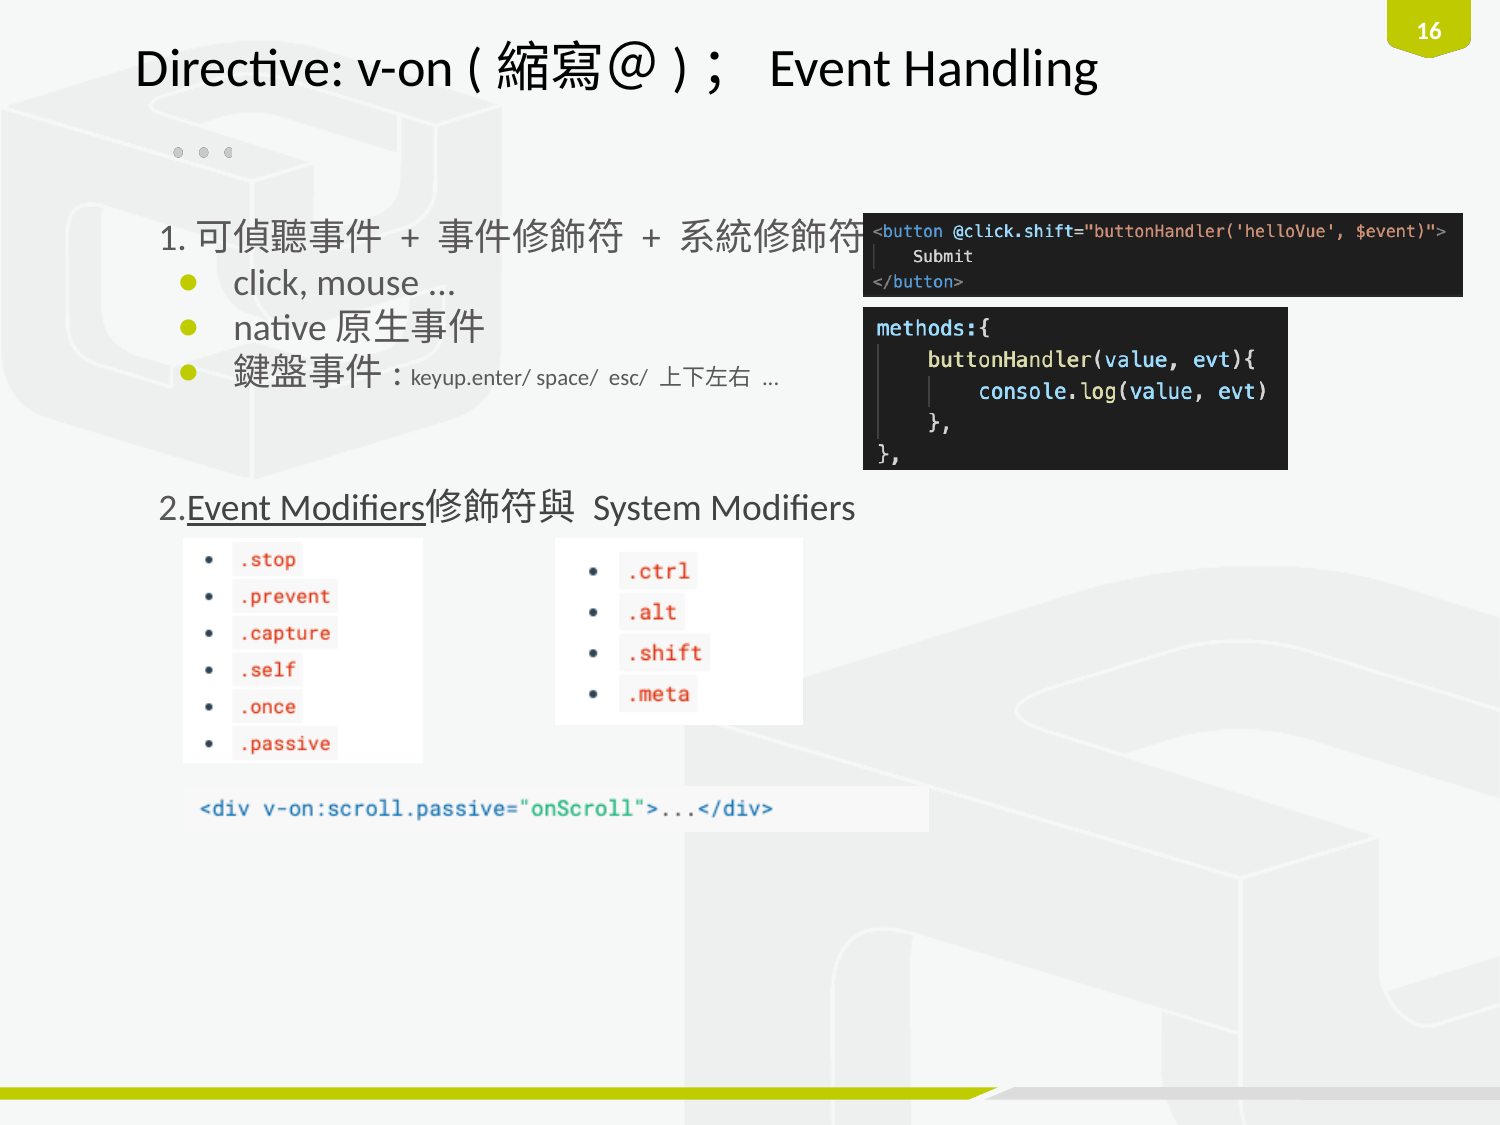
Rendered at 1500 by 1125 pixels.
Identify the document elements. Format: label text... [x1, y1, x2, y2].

slide_number ‹#› [1387, 0, 1471, 60]
list 1.可偵聽事件 + 事件修飾符 + 系統修飾符 click, mouse ... native原生事件 鍵盤事件: keyup.enter/ space/ esc/ 上下左右 ... 2.Event Modifiers修飾符與 System Modifiers [158, 213, 1399, 851]
title Directive: v-on (縮寫＠)；Event Handling [135, 30, 1487, 99]
picture [0, 0, 1500, 1125]
